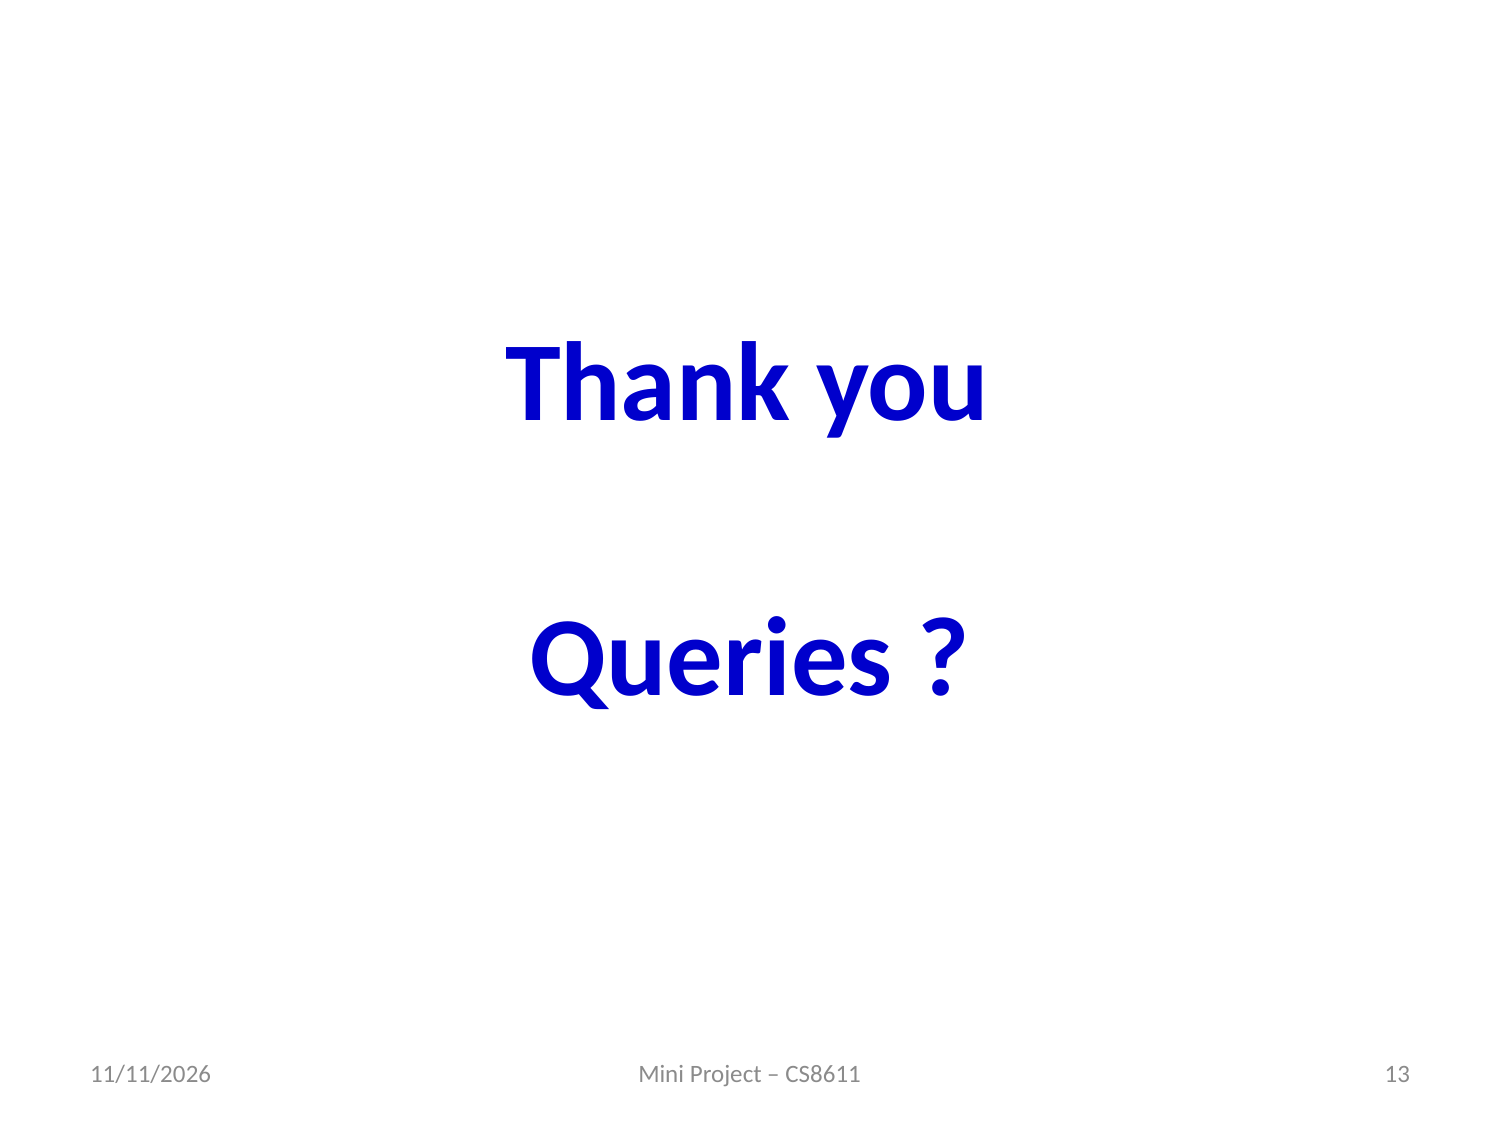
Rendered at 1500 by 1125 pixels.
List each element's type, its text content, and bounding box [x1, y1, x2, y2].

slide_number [75, 1042, 425, 1103]
slide_number 13 [1074, 1042, 1425, 1103]
footer Mini Project – CS8611 [512, 1042, 988, 1103]
text_box Thank you [490, 299, 1005, 450]
text_box Queries ? [462, 574, 1038, 725]
